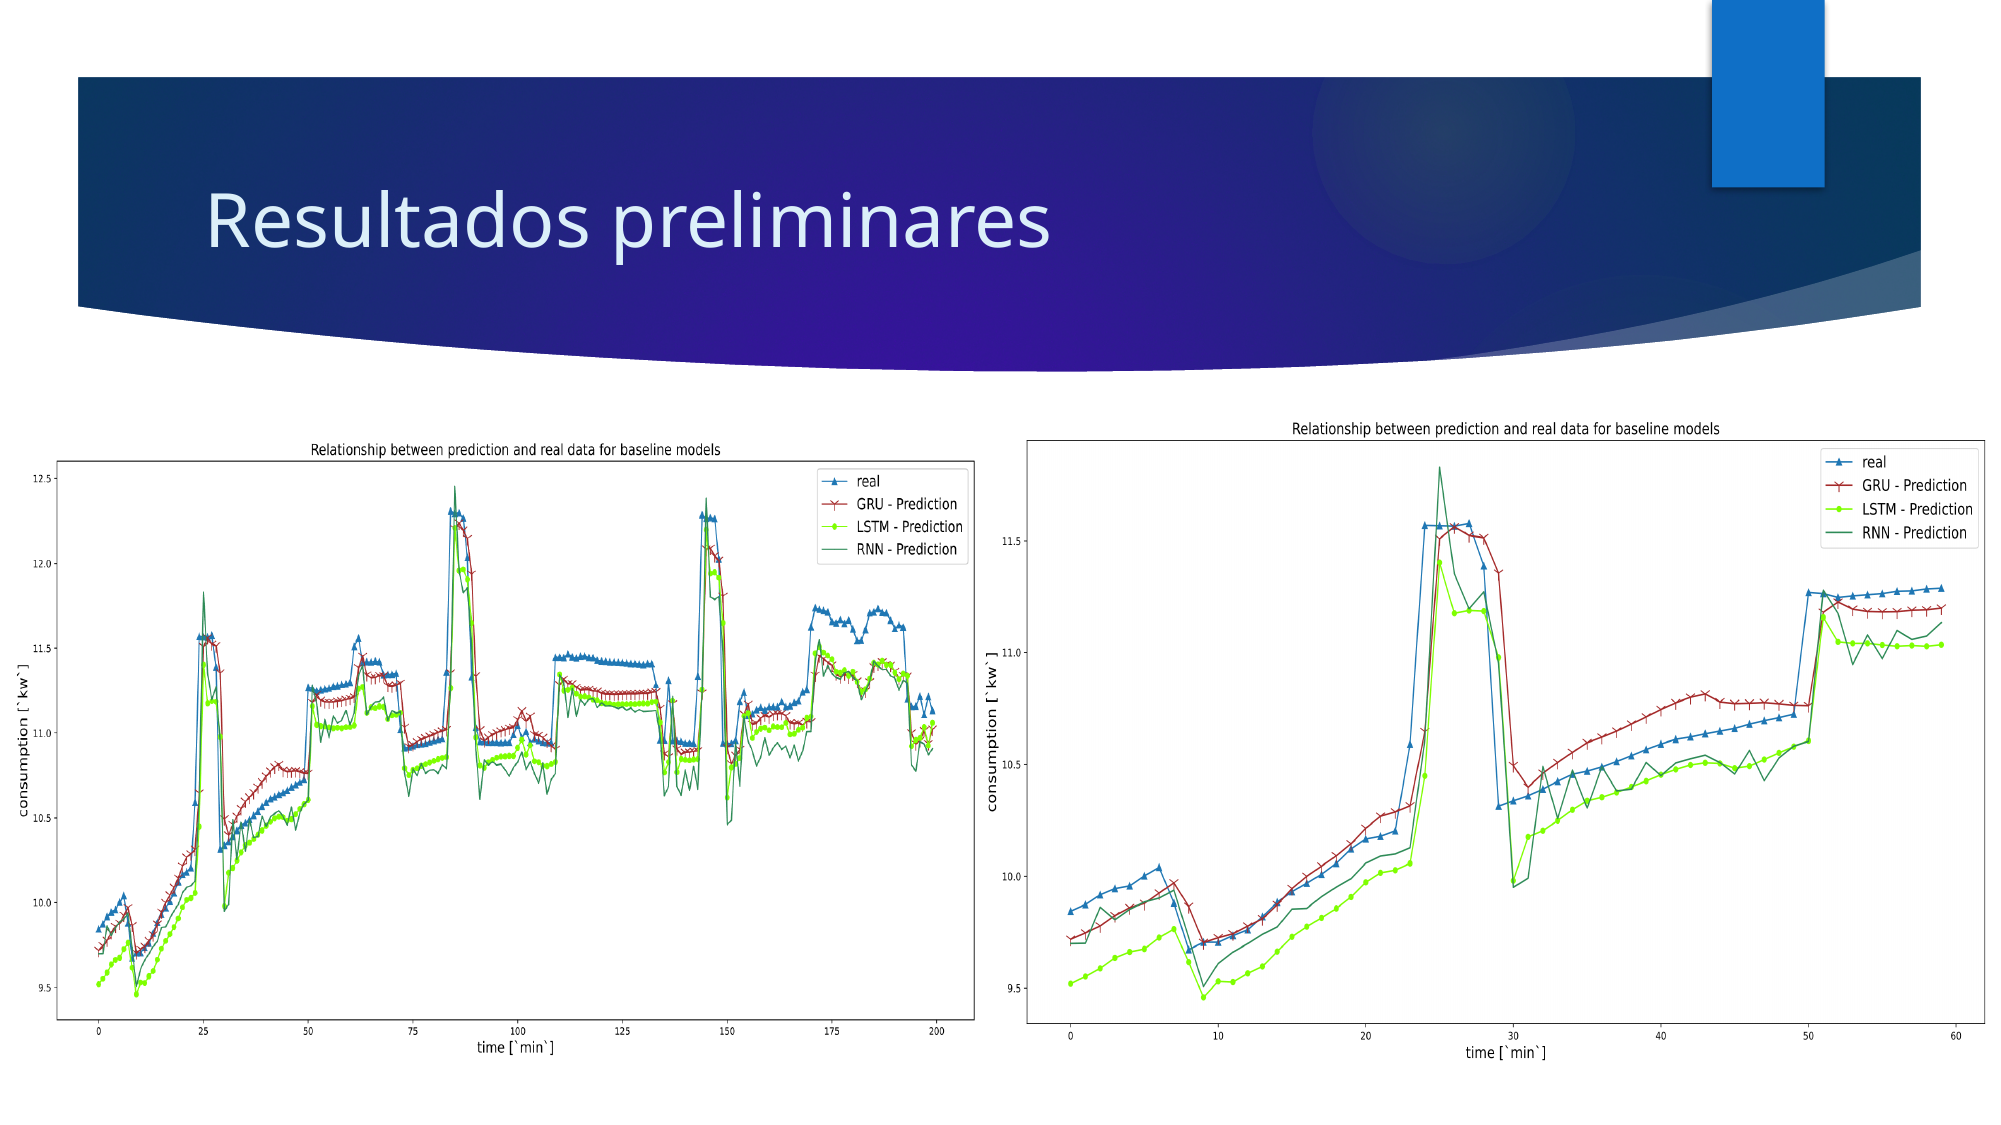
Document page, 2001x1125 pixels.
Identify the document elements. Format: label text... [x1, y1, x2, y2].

title Resultados preliminares [189, 159, 1627, 276]
picture [0, 414, 1991, 1069]
